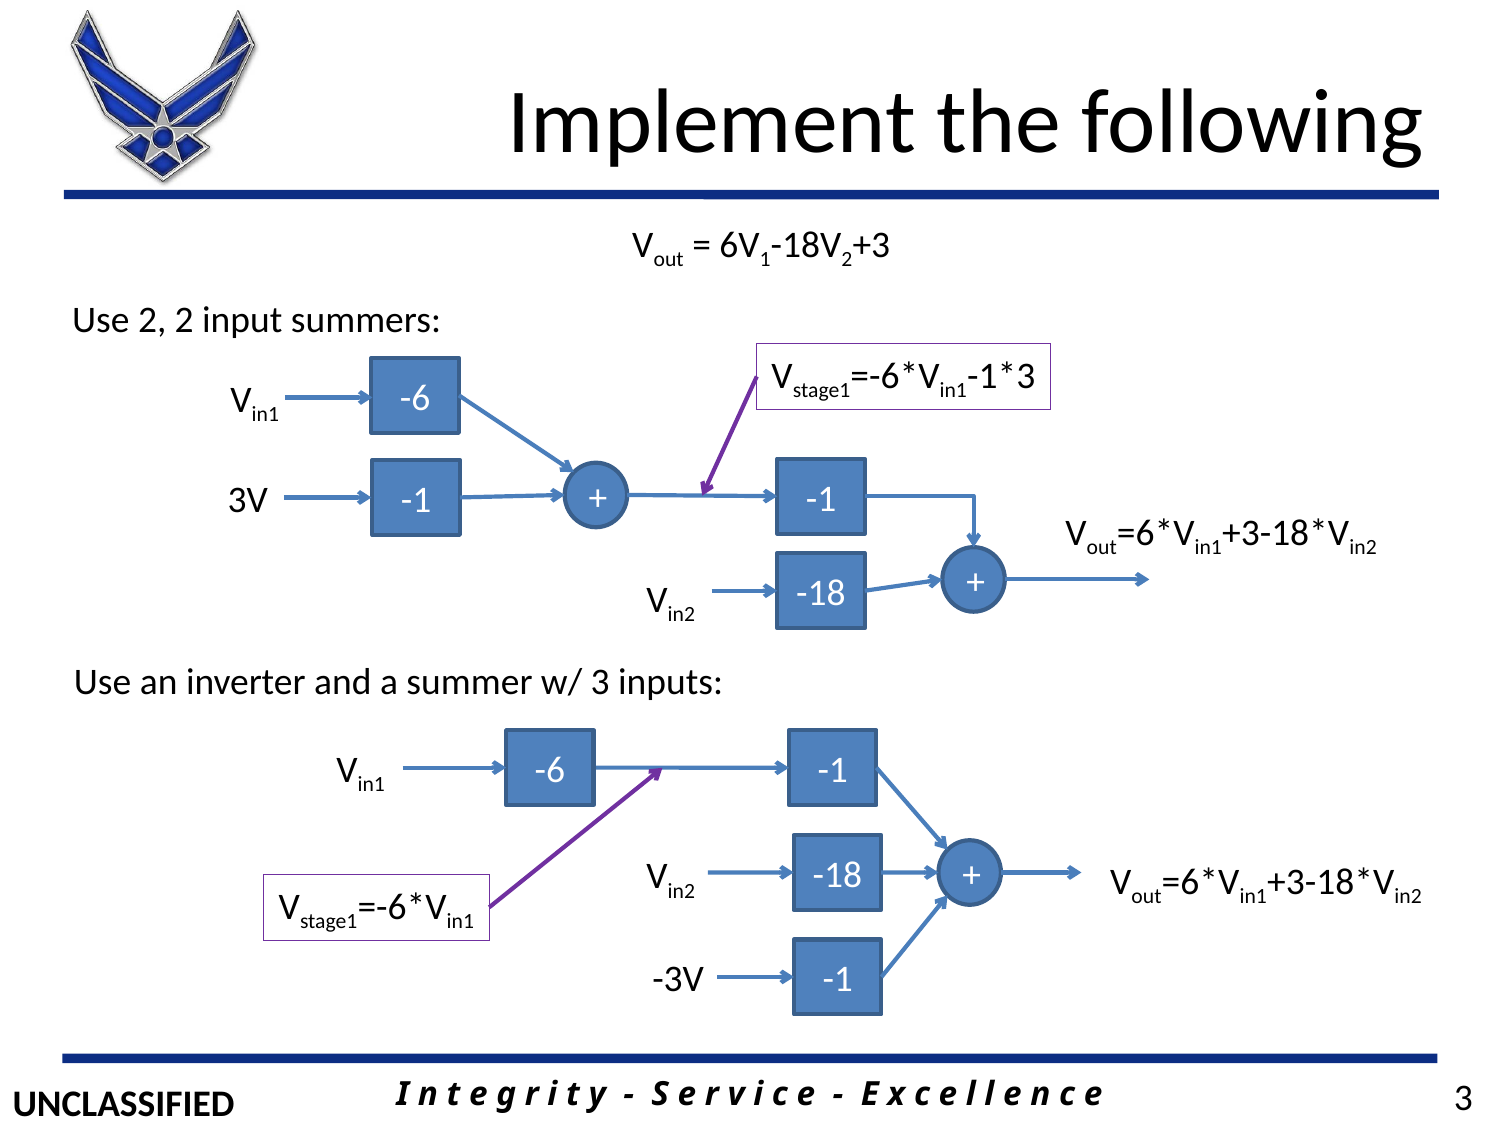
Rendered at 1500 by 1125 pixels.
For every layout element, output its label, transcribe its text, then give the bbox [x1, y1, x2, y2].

text_box Vout=6*Vin1+3-18*Vin2 [1050, 500, 1392, 567]
text_box -6 [504, 728, 596, 766]
text_box + [936, 838, 1003, 907]
text_box Vin1 [215, 367, 295, 433]
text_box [876, 767, 948, 850]
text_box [701, 373, 744, 496]
text_box -3V [637, 946, 719, 1007]
text_box -18 [775, 551, 867, 630]
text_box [864, 495, 974, 548]
text_box -1 [787, 728, 878, 807]
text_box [459, 494, 565, 498]
text_box -6 [369, 356, 461, 435]
text_box Vout=6*Vin1+3-18*Vin2 [1095, 849, 1437, 916]
text_box -1 [370, 458, 462, 537]
text_box 3V [212, 467, 283, 527]
text_box -18 [792, 833, 883, 912]
text_box Vin2 [631, 567, 711, 634]
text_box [495, 767, 663, 905]
title Implement the following [270, 45, 1440, 188]
text_box Use 2, 2 input summers: [57, 287, 457, 348]
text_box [864, 579, 943, 591]
text_box Vin2 [665, 844, 711, 910]
slide_number 3 [1137, 1065, 1488, 1125]
picture [65, 5, 261, 188]
text_box -1 [775, 457, 867, 536]
text_box Vstage1=-6*Vin1 [263, 874, 490, 941]
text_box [881, 895, 948, 978]
text_box Vstage1=-6*Vin1-1*3 [756, 343, 1051, 410]
text_box Use an inverter and a summer w/ 3 inputs: [59, 649, 739, 710]
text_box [458, 395, 575, 473]
text_box Vout = 6V1-18V2+3 [617, 212, 906, 279]
text_box + [940, 545, 1007, 614]
text_box Vin1 [321, 737, 400, 804]
text_box + [562, 460, 630, 530]
text_box -1 [792, 937, 883, 1016]
